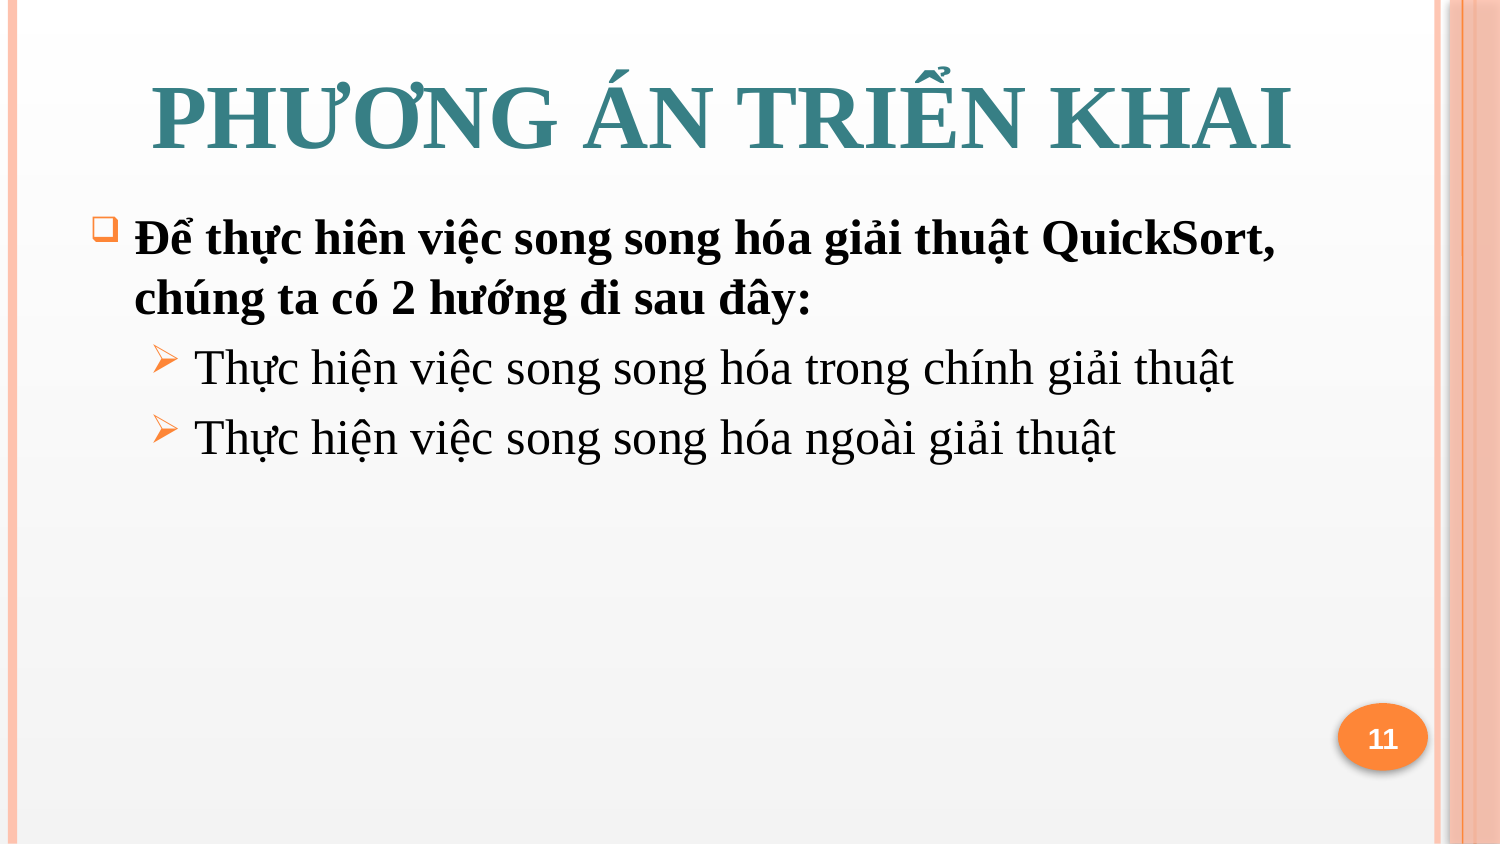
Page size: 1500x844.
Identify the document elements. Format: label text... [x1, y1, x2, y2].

title Phương án triển khai [12, 33, 1434, 175]
slide_number 11 [1333, 705, 1434, 770]
list Để thực hiên việc song song hóa giải thuật QuickSort, chúng ta có 2 hướng đi sau đây: Thực hiện việc song song hóa trong chính giải thuật Thực hiện việc song song hóa ngoài giải thuật [75, 196, 1300, 797]
